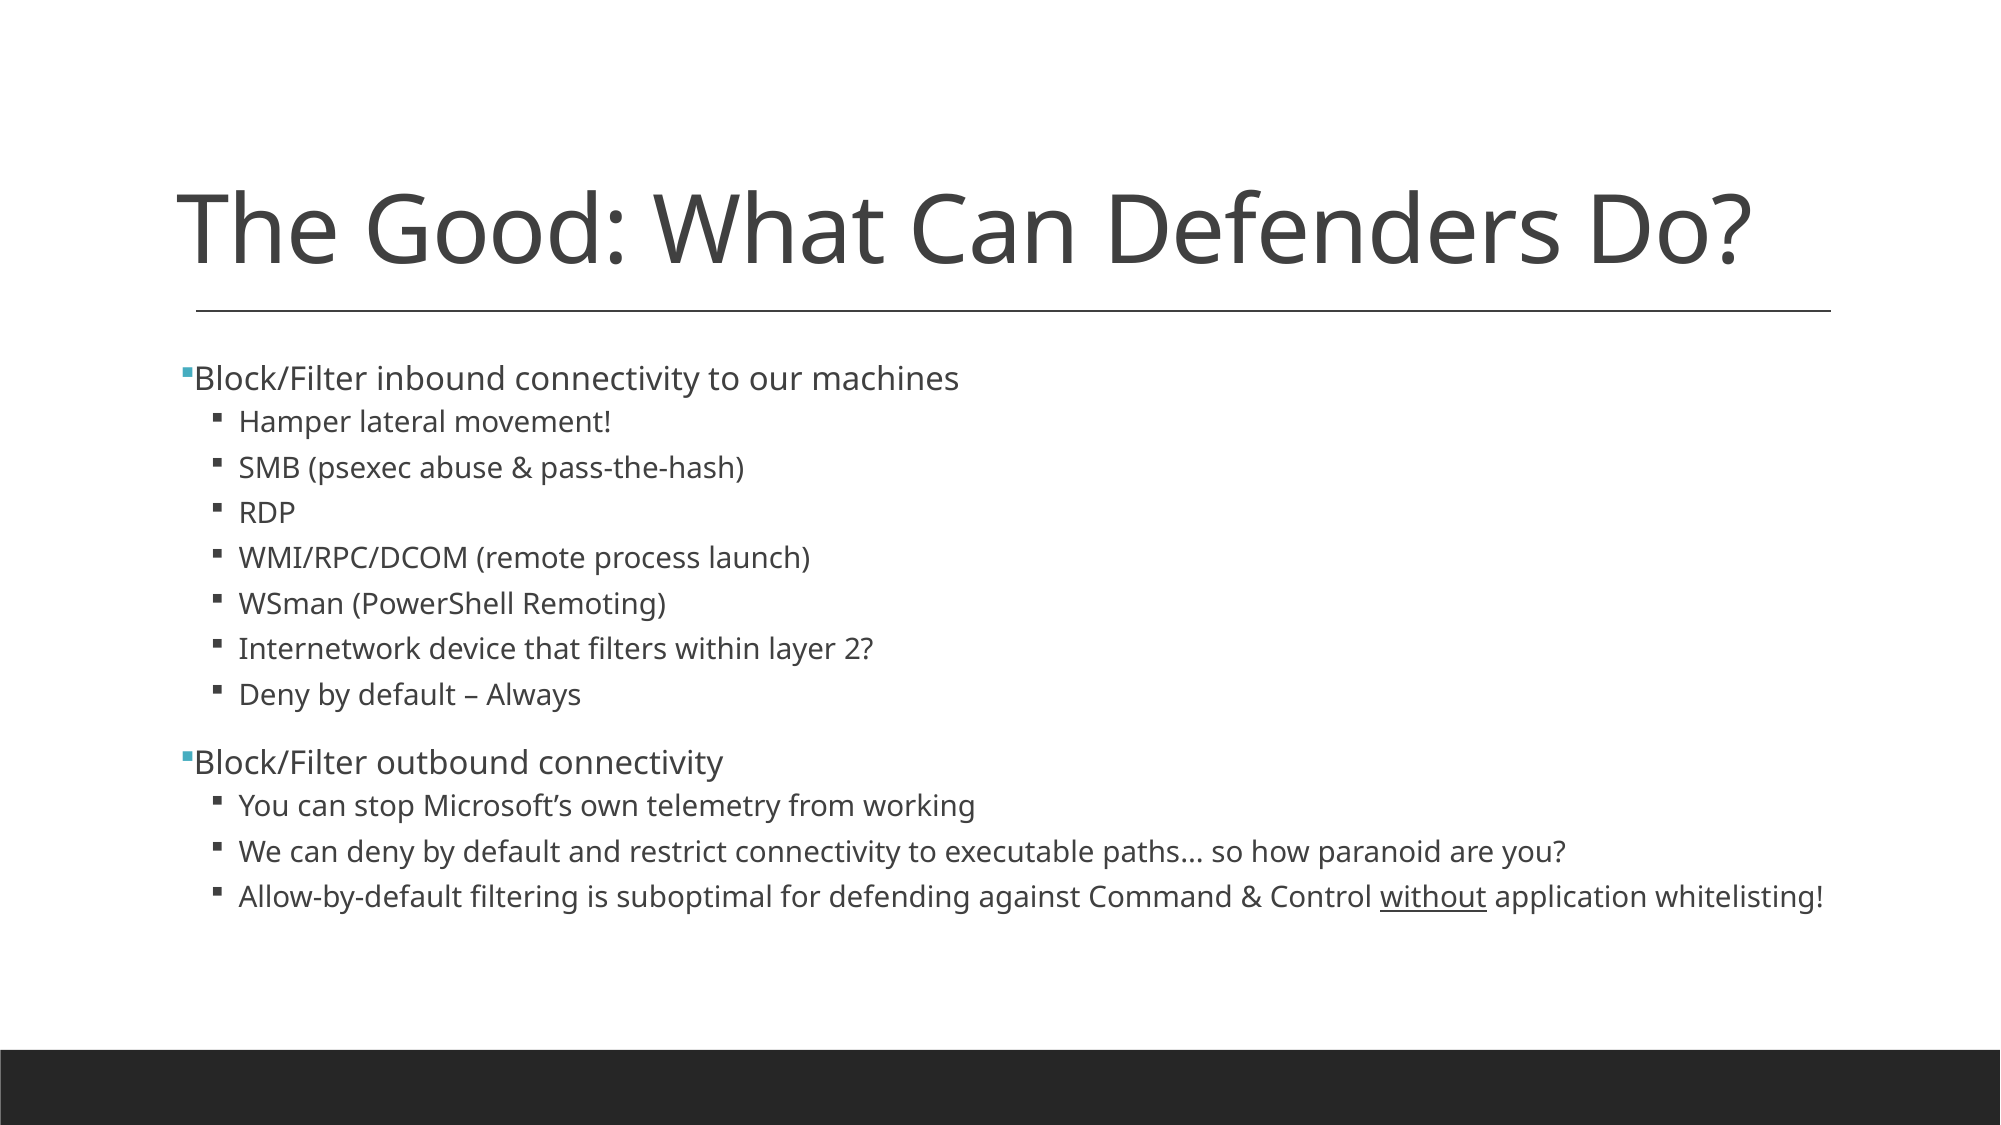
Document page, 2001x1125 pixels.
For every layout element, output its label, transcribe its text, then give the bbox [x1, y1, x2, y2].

title The Good: What Can Defenders Do? [160, 53, 1811, 292]
list Block/Filter inbound connectivity to our machines Hamper lateral movement! SMB (psexec abuse & pass-the-hash) RDP WMI/RPC/DCOM (remote process launch) WSman (PowerShell Remoting) Internetwork device that filters within layer 2? Deny by default – Always Block/Filter outbound connectivity You can stop Microsoft’s own telemetry from working We can deny by default and restrict connectivity to executable paths… so how paranoid are you? Allow-by-default filtering is suboptimal for defending against Command & Control without application whitelisting! [180, 345, 1830, 963]
